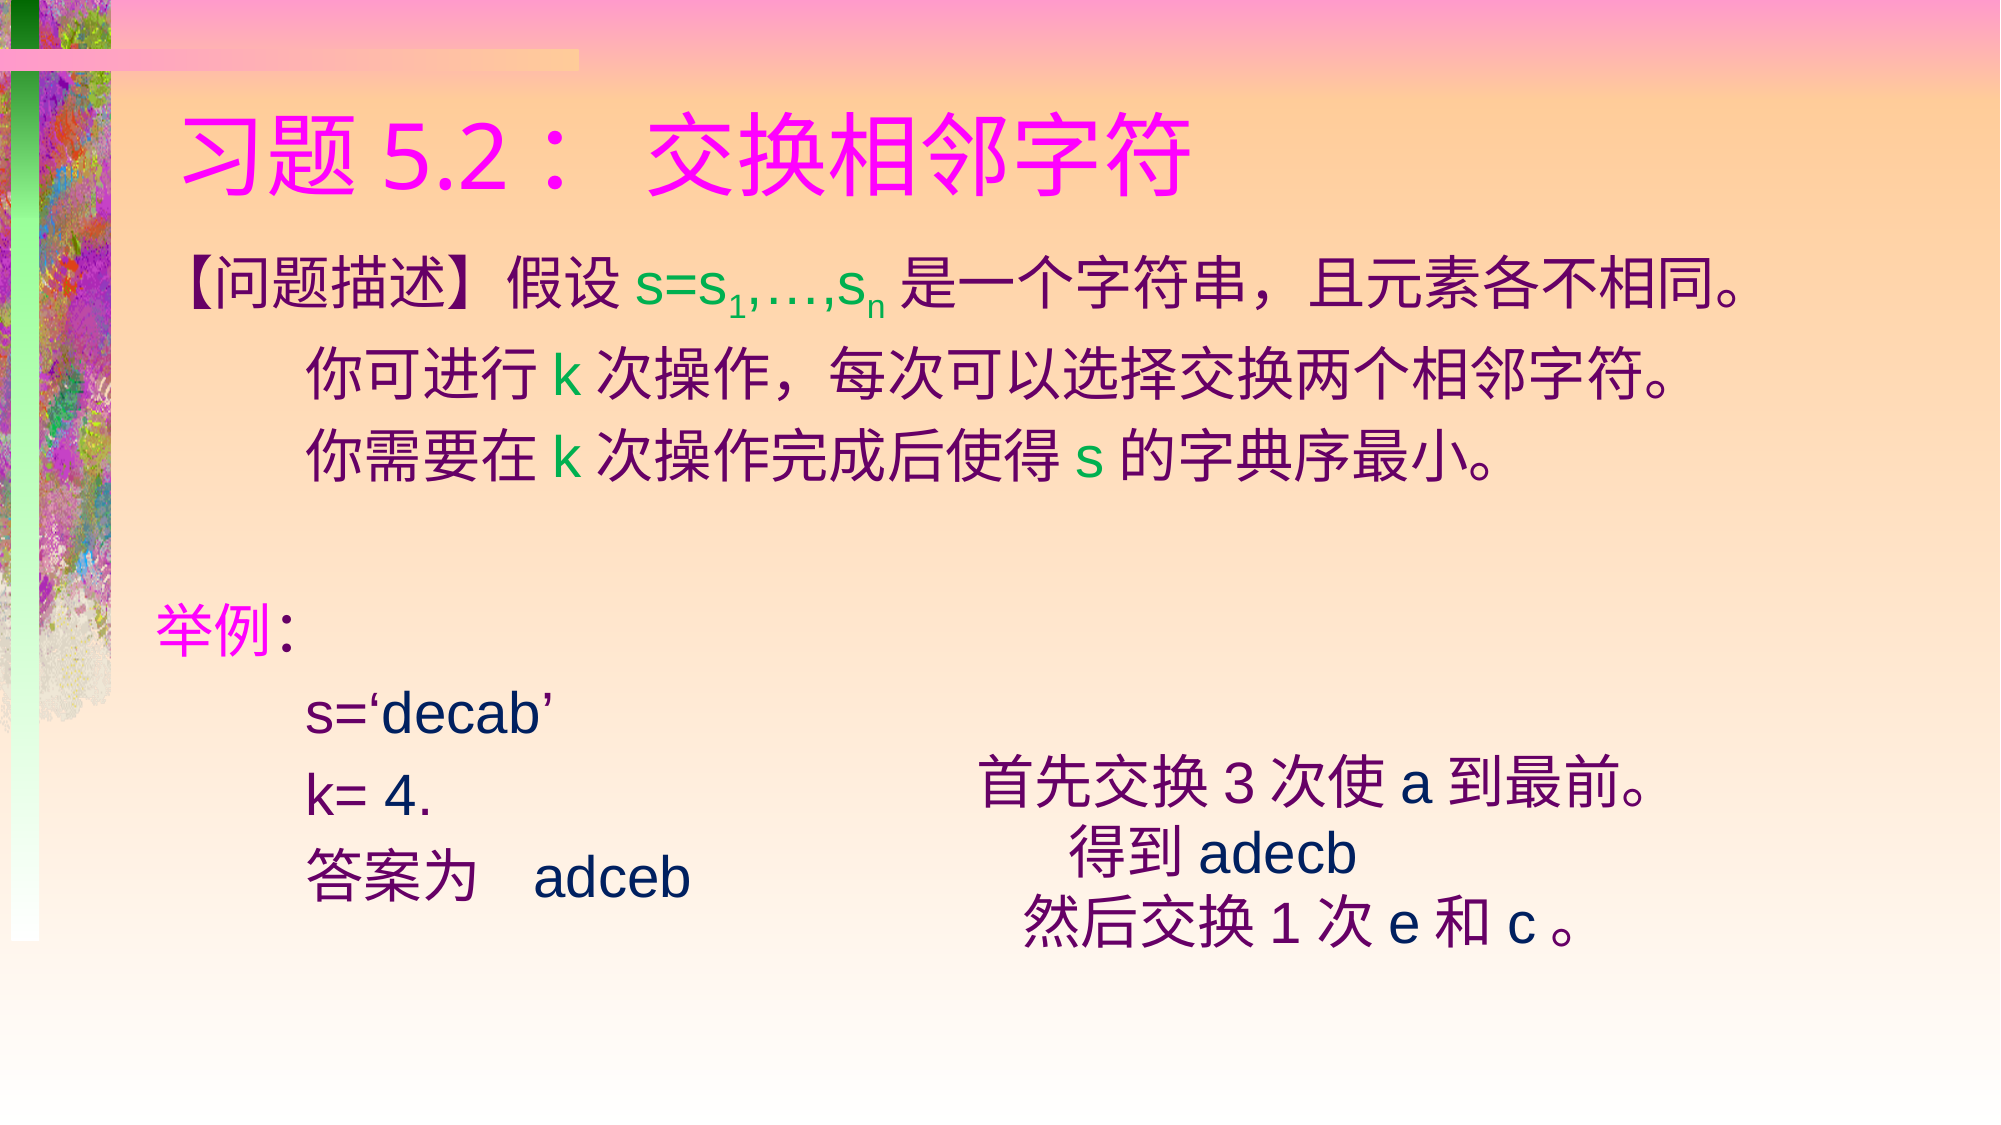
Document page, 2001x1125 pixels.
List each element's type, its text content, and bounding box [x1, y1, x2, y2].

picture [39, 71, 111, 821]
picture [0, 71, 11, 821]
picture [0, 0, 11, 50]
title 习题5.2： 交换相邻字符 [160, 85, 1861, 222]
picture [39, 0, 111, 50]
text_box 首先交换3次使a到最前。 得到adecb 然后交换1次e和c。 [961, 737, 1973, 963]
list 【问题描述】假设s=s1,…,sn是一个字符串，且元素各不相同。 你可进行k次操作，每次可以选择交换两个相邻字符。 你需要在k次操作完成后使得s的字典序最小。 举例： s=‘decab’ k= 4. 答案为 adceb [140, 238, 2000, 1040]
